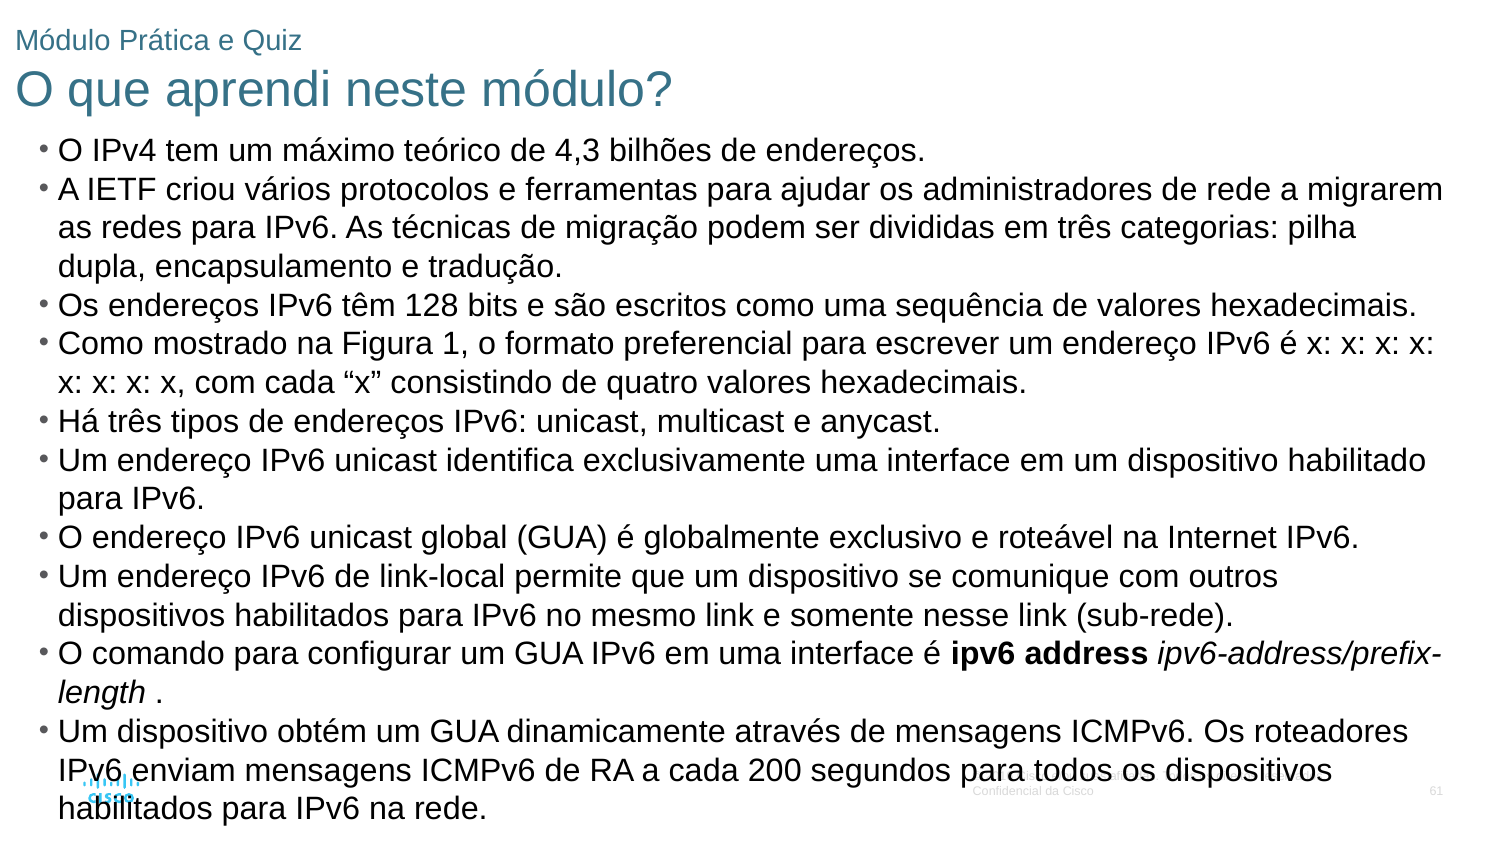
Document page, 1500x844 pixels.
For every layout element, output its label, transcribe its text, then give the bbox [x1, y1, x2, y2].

list O IPv4 tem um máximo teórico de 4,3 bilhões de endereços. A IETF criou vários protocolos e ferramentas para ajudar os administradores de rede a migrarem as redes para IPv6. As técnicas de migração podem ser divididas em três categorias: pilha dupla, encapsulamento e tradução. Os endereços IPv6 têm 128 bits e são escritos como uma sequência de valores hexadecimais. Como mostrado na Figura 1, o formato preferencial para escrever um endereço IPv6 é x: x: x: x: x: x: x: x, com cada “x” consistindo de quatro valores hexadecimais. Há três tipos de endereços IPv6: unicast, multicast e anycast. Um endereço IPv6 unicast identifica exclusivamente uma interface em um dispositivo habilitado para IPv6. O endereço IPv6 unicast global (GUA) é globalmente exclusivo e roteável na Internet IPv6. Um endereço IPv6 de link-local permite que um dispositivo se comunique com outros dispositivos habilitados para IPv6 no mesmo link e somente nesse link (sub-rede). O comando para configurar um GUA IPv6 em uma interface é ipv6 address ipv6-address/prefix-length . Um dispositivo obtém um GUA dinamicamente através de mensagens ICMPv6. Os roteadores IPv6 enviam mensagens ICMPv6 de RA a cada 200 segundos para todos os dispositivos habilitados para IPv6 na rede. [23, 121, 1477, 803]
title Módulo Prática e Quiz O que aprendi neste módulo? [0, 6, 1500, 131]
